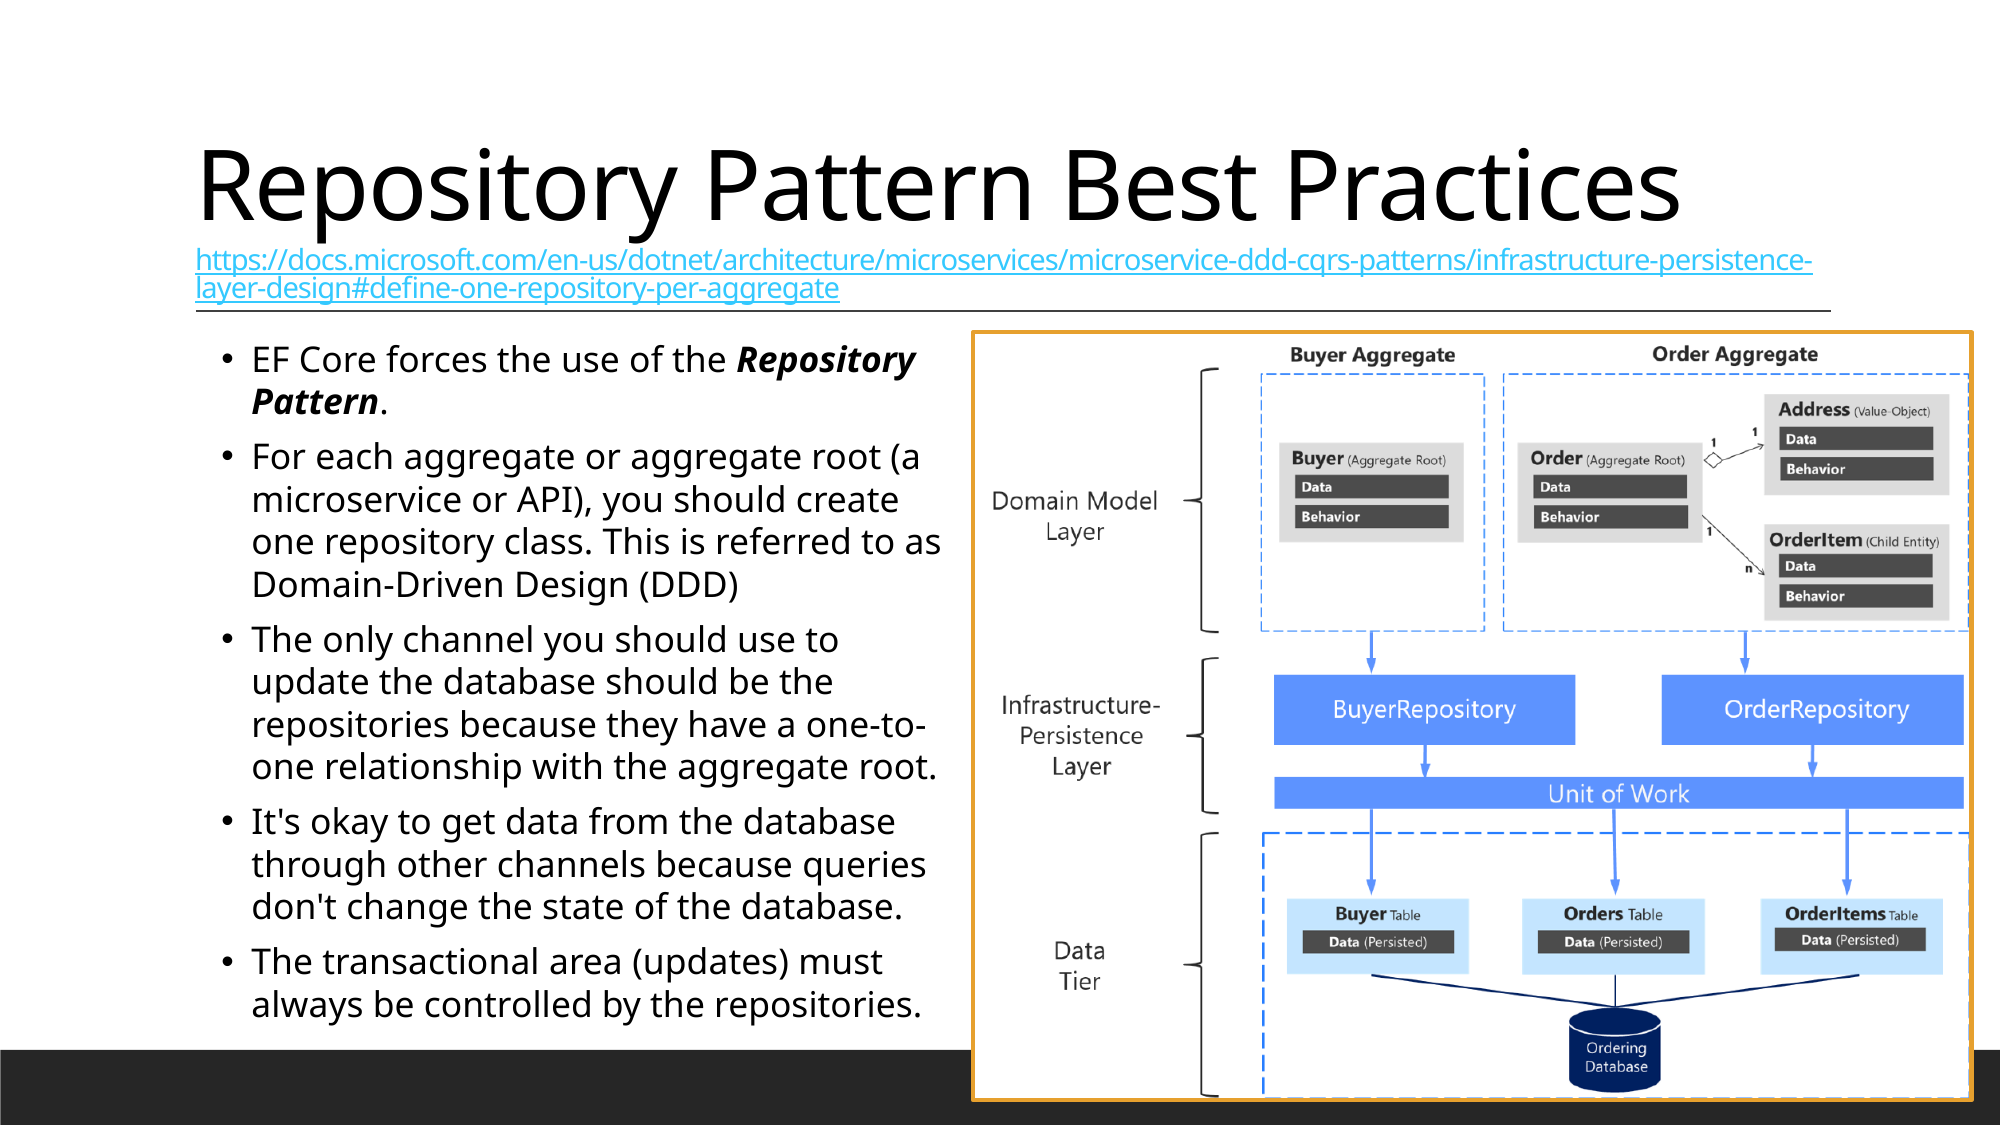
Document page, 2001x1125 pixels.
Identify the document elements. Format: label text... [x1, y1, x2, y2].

list EF Core forces the use of the Repository Pattern. For each aggregate or aggregate root (a microservice or API), you should create one repository class. This is referred to as Domain-Driven Design (DDD) The only channel you should use to update the database should be the repositories because they have a one-to-one relationship with the aggregate root. It's okay to get data from the database through other channels because queries don't change the state of the database. The transactional area (updates) must always be controlled by the repositories. [188, 308, 956, 1053]
picture [974, 333, 1970, 1099]
title Repository Pattern Best Practices https://docs.microsoft.com/en-us/dotnet/architecture/microservices/microservice-ddd-cqrs-patterns/infrastructure-persistence-layer-design#define-one-repository-per-aggregate [180, 47, 1830, 285]
